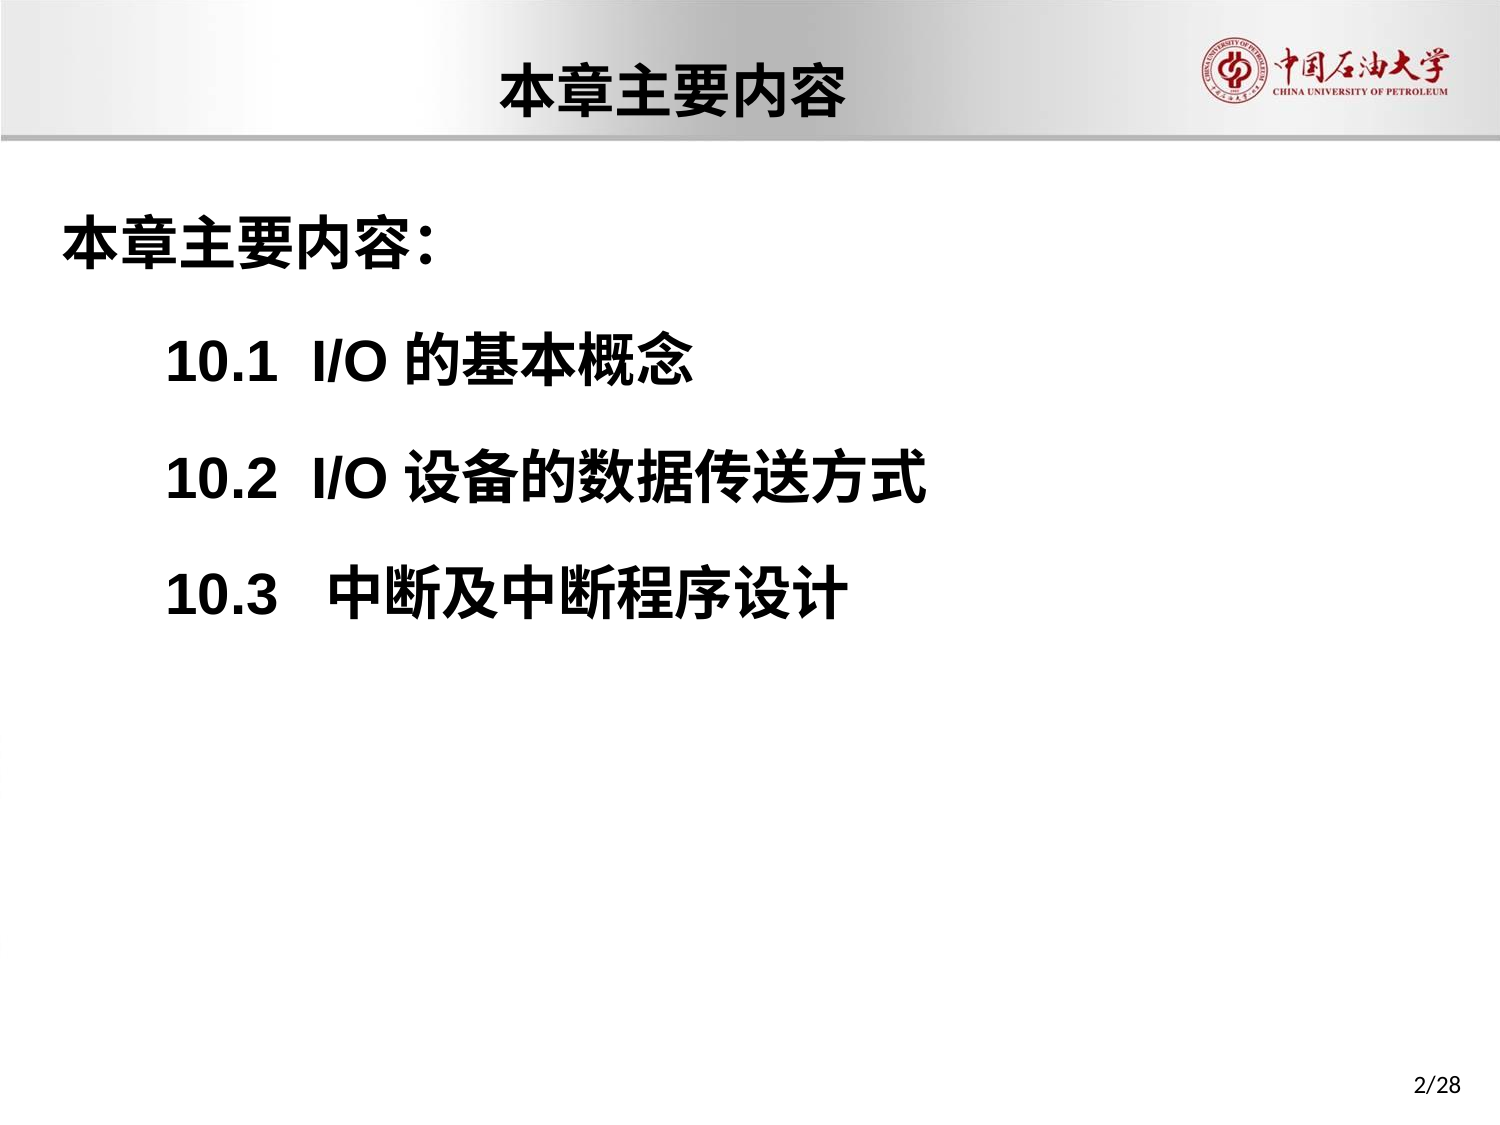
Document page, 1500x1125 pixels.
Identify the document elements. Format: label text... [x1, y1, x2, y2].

list 本章主要内容： 10.1 I/O的基本概念 10.2 I/O设备的数据传送方式 10.3 中断及中断程序设计 [46, 163, 1466, 1055]
slide_number 2/28 [1349, 1053, 1477, 1114]
picture [0, 0, 1500, 1125]
text_box 本章主要内容 [483, 46, 863, 132]
